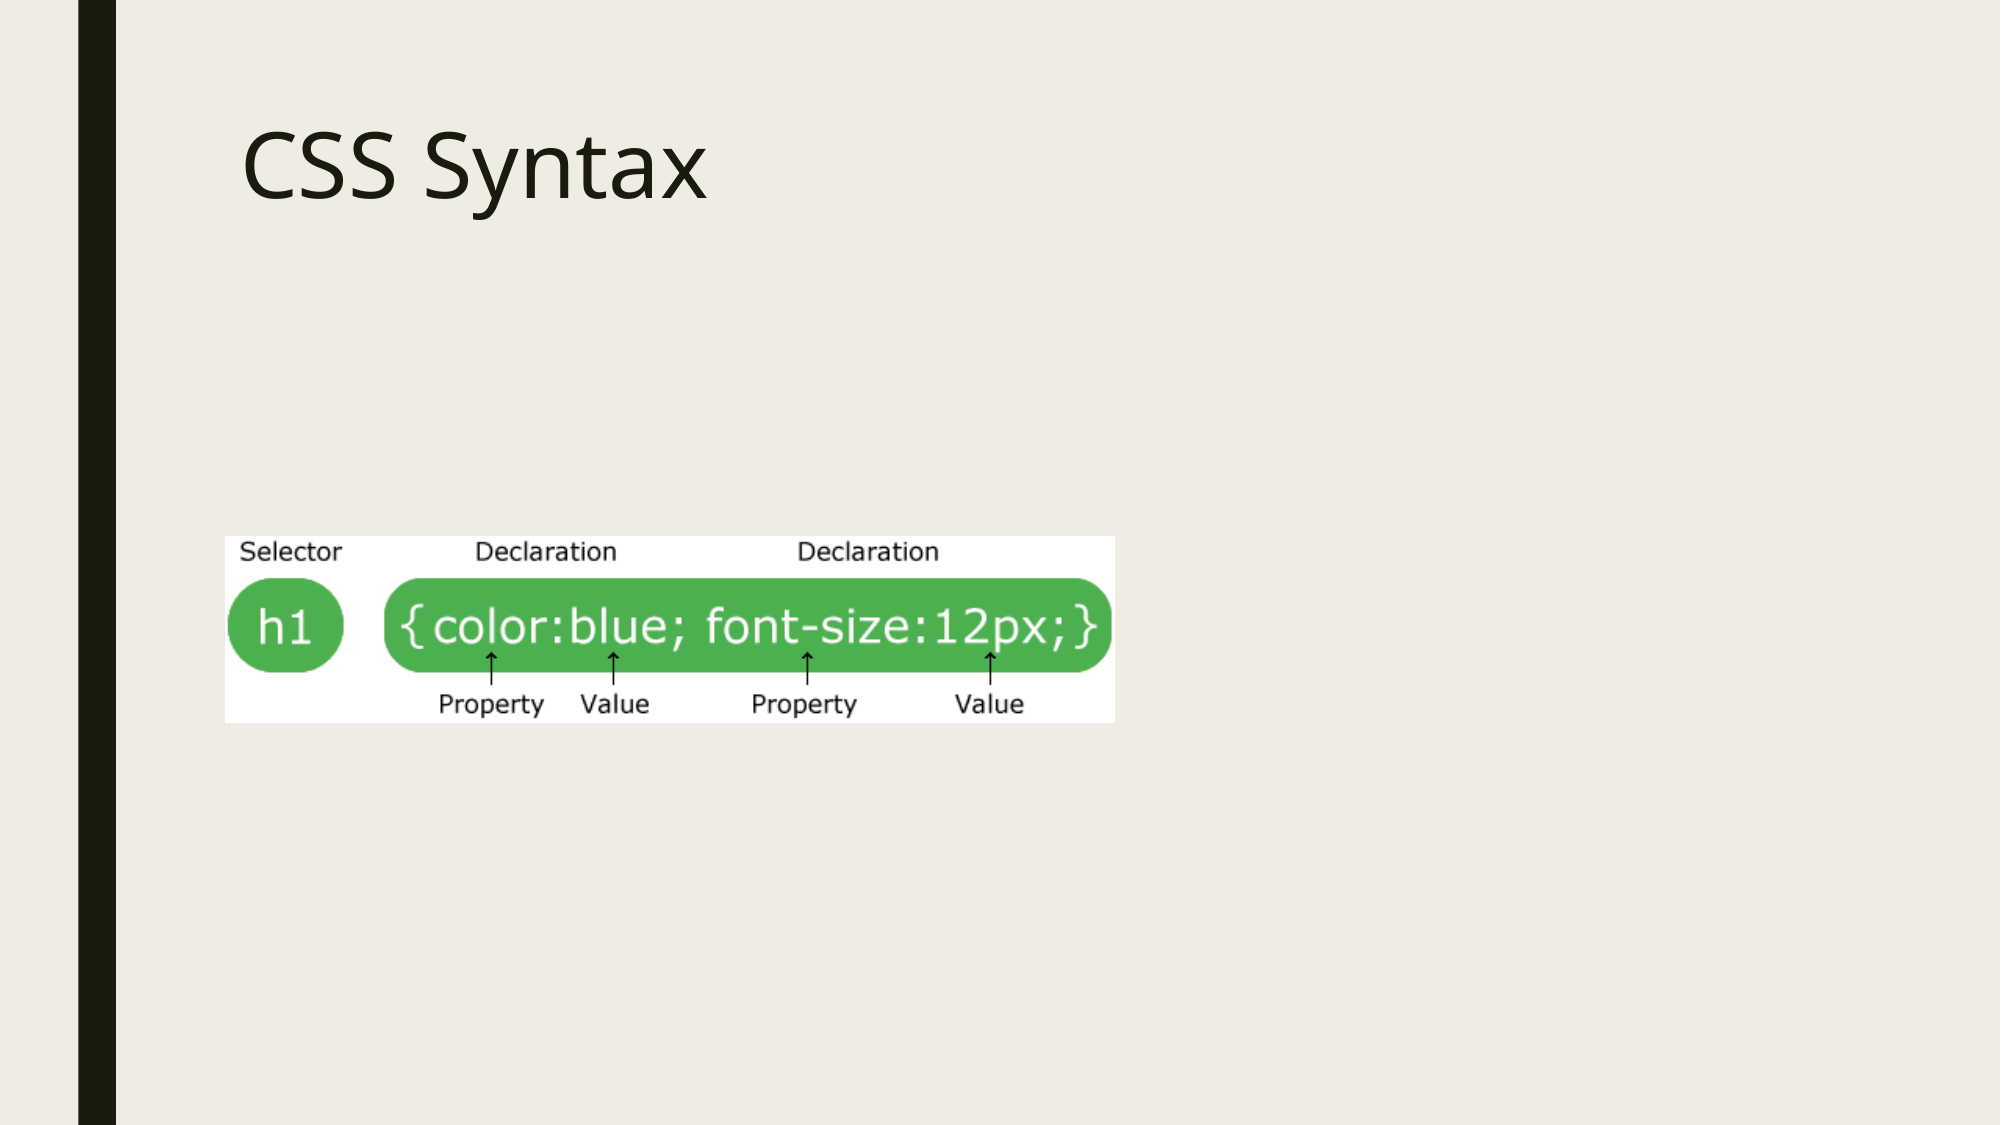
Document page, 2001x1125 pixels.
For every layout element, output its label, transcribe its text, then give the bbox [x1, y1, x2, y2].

title CSS Syntax [225, 112, 1800, 357]
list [224, 536, 1115, 723]
